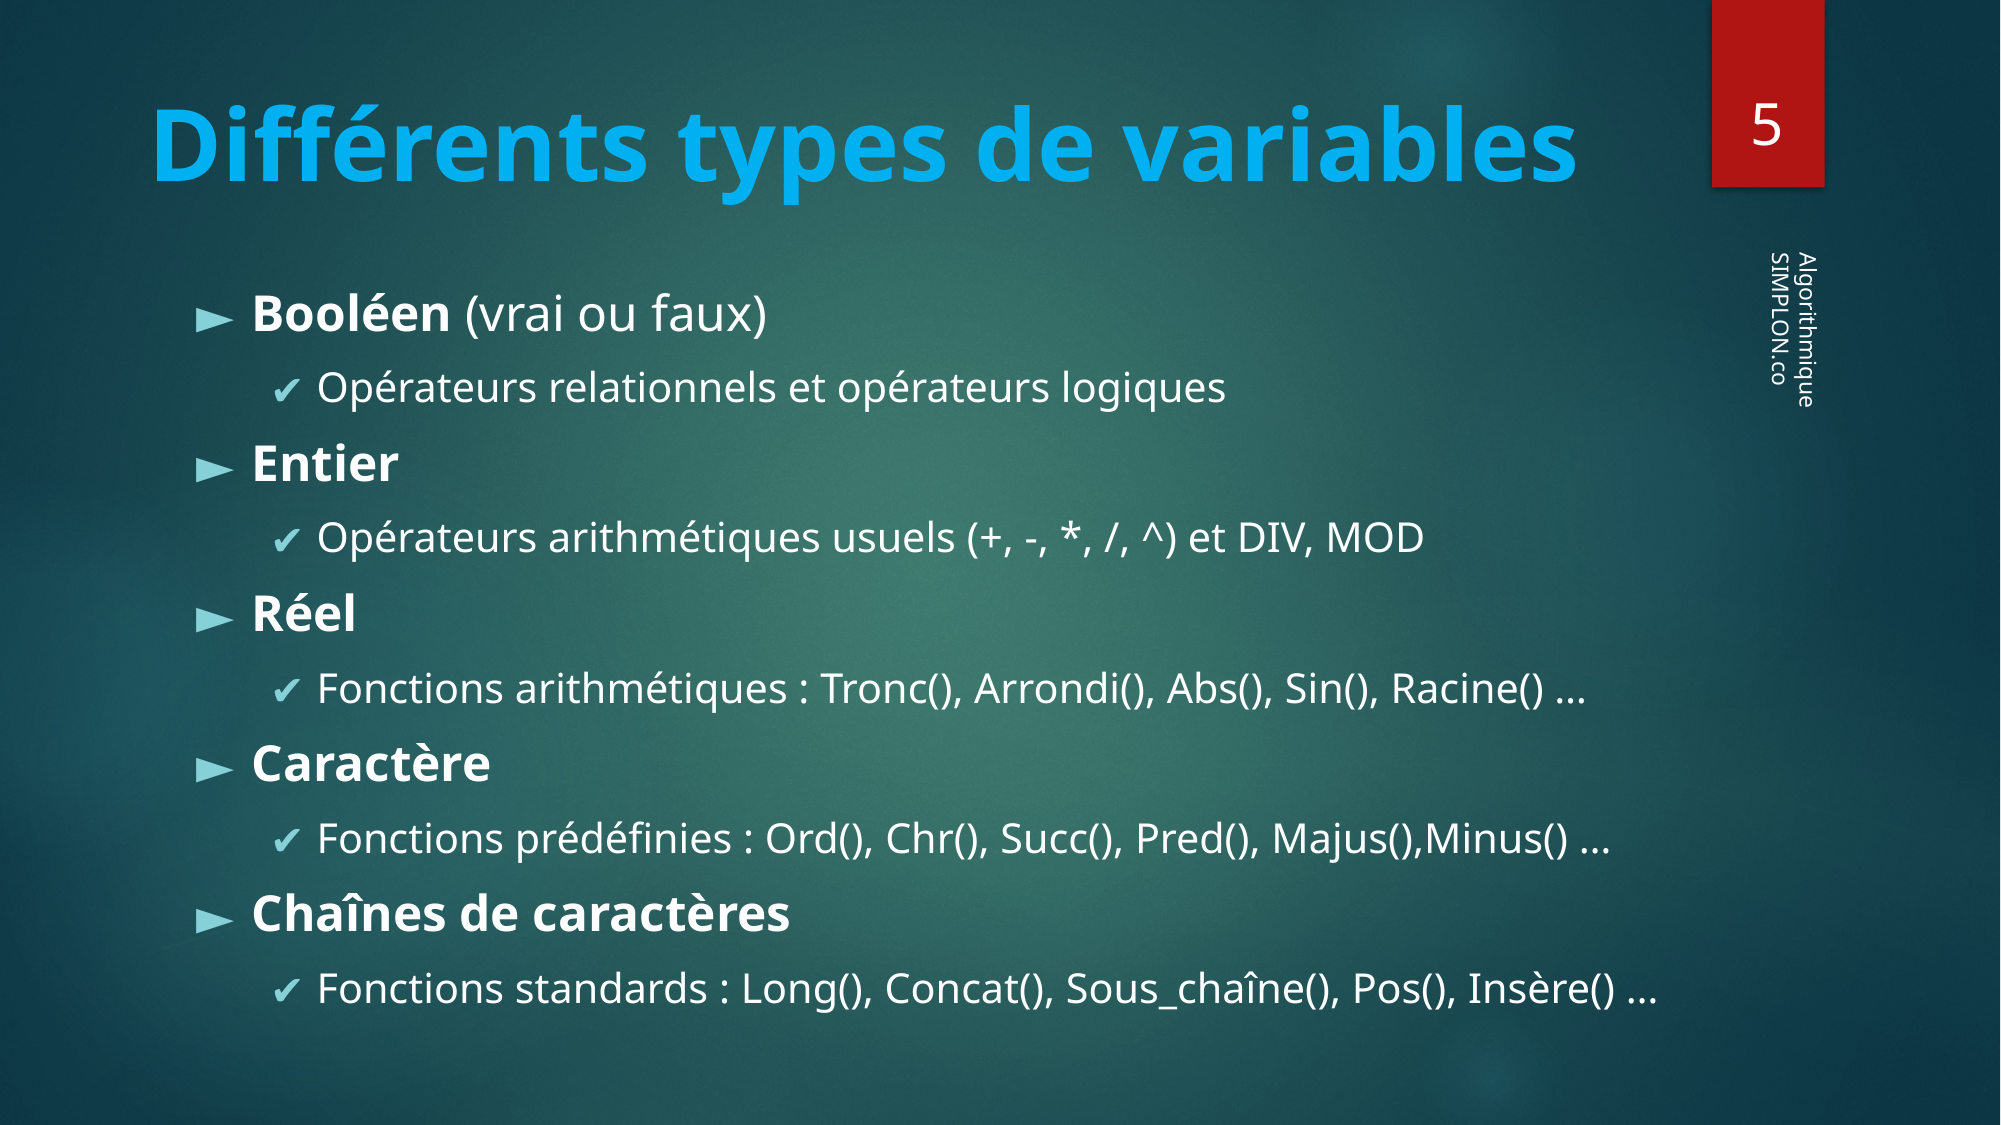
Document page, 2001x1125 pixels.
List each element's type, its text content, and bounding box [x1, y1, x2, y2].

footer Algorithmique SIMPLON.co [1760, 237, 1871, 871]
title Différents types de variables [106, 74, 1649, 275]
slide_number ‹#› [1698, 48, 1836, 175]
list Booléen (vrai ou faux) Opérateurs relationnels et opérateurs logiques Entier Opérateurs arithmétiques usuels (+, -, *, /, ^) et DIV, MOD Réel Fonctions arithmétiques : Tronc(), Arrondi(), Abs(), Sin(), Racine() … Caractère Fonctions prédéfinies : Ord(), Chr(), Succ(), Pred(), Majus(),Minus() … Chaînes de caractères Fonctions standards : Long(), Concat(), Sous_chaîne(), Pos(), Insère() … [181, 274, 1819, 1025]
picture [0, 0, 2001, 1125]
